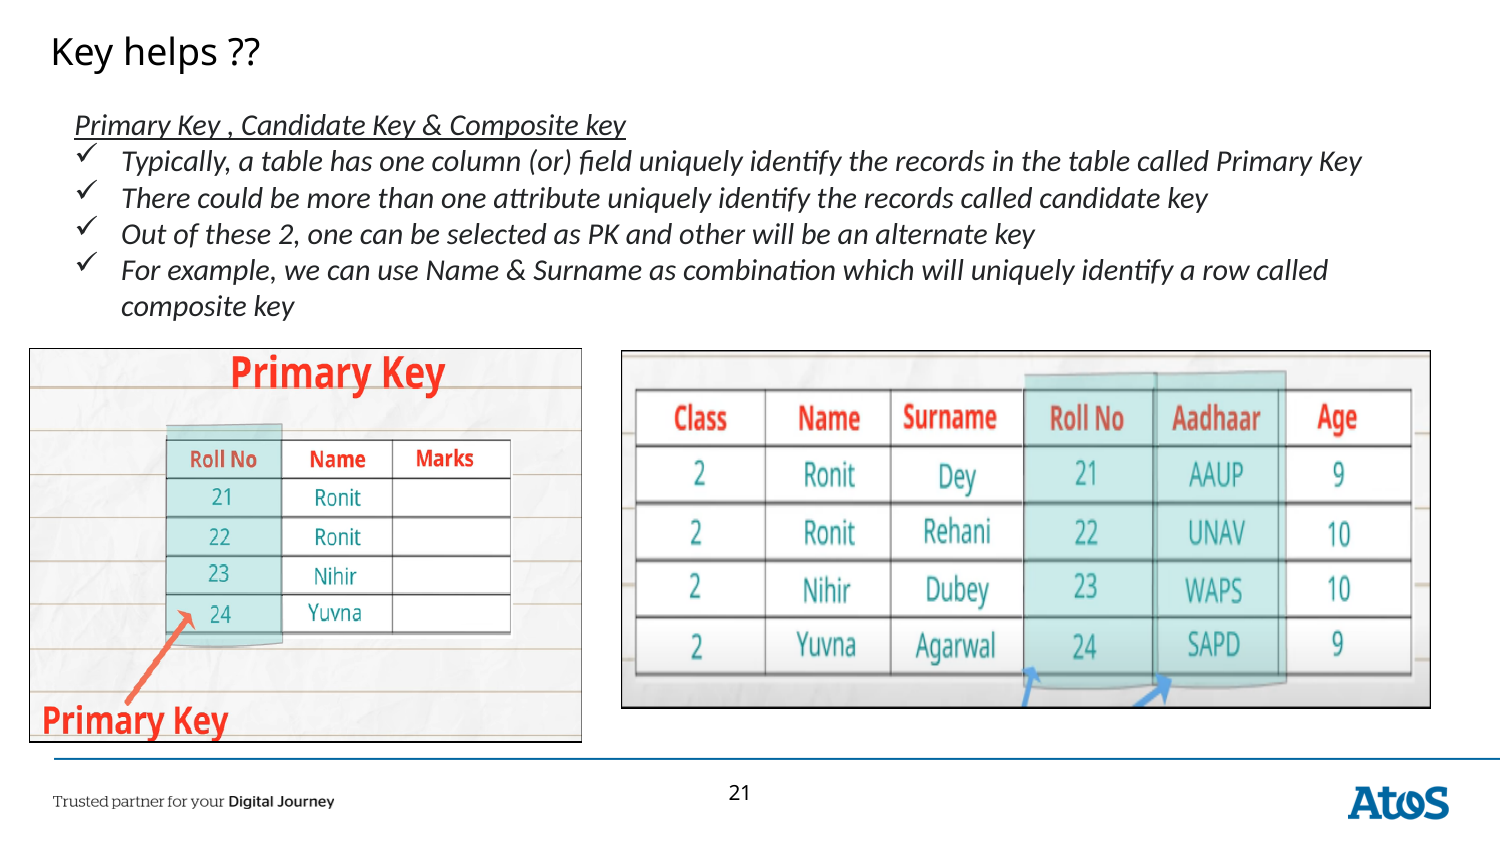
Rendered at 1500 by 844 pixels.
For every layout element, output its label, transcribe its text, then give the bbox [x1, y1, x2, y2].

picture [0, 0, 1500, 844]
text_box [35, 102, 1471, 741]
text_box Primary Key , Candidate Key & Composite key Typically, a table has one column (or) field uniquely identify the records in the table called Primary Key There could be more than one attribute uniquely identify the records called candidate key Out of these 2, one can be selected as PK and other will be an alternate key For example, we can use Name & Surname as combination which will uniquely identify a row called composite key [59, 97, 1465, 331]
title Key helps ?? [35, 20, 1471, 80]
slide_number 21 [713, 776, 787, 812]
